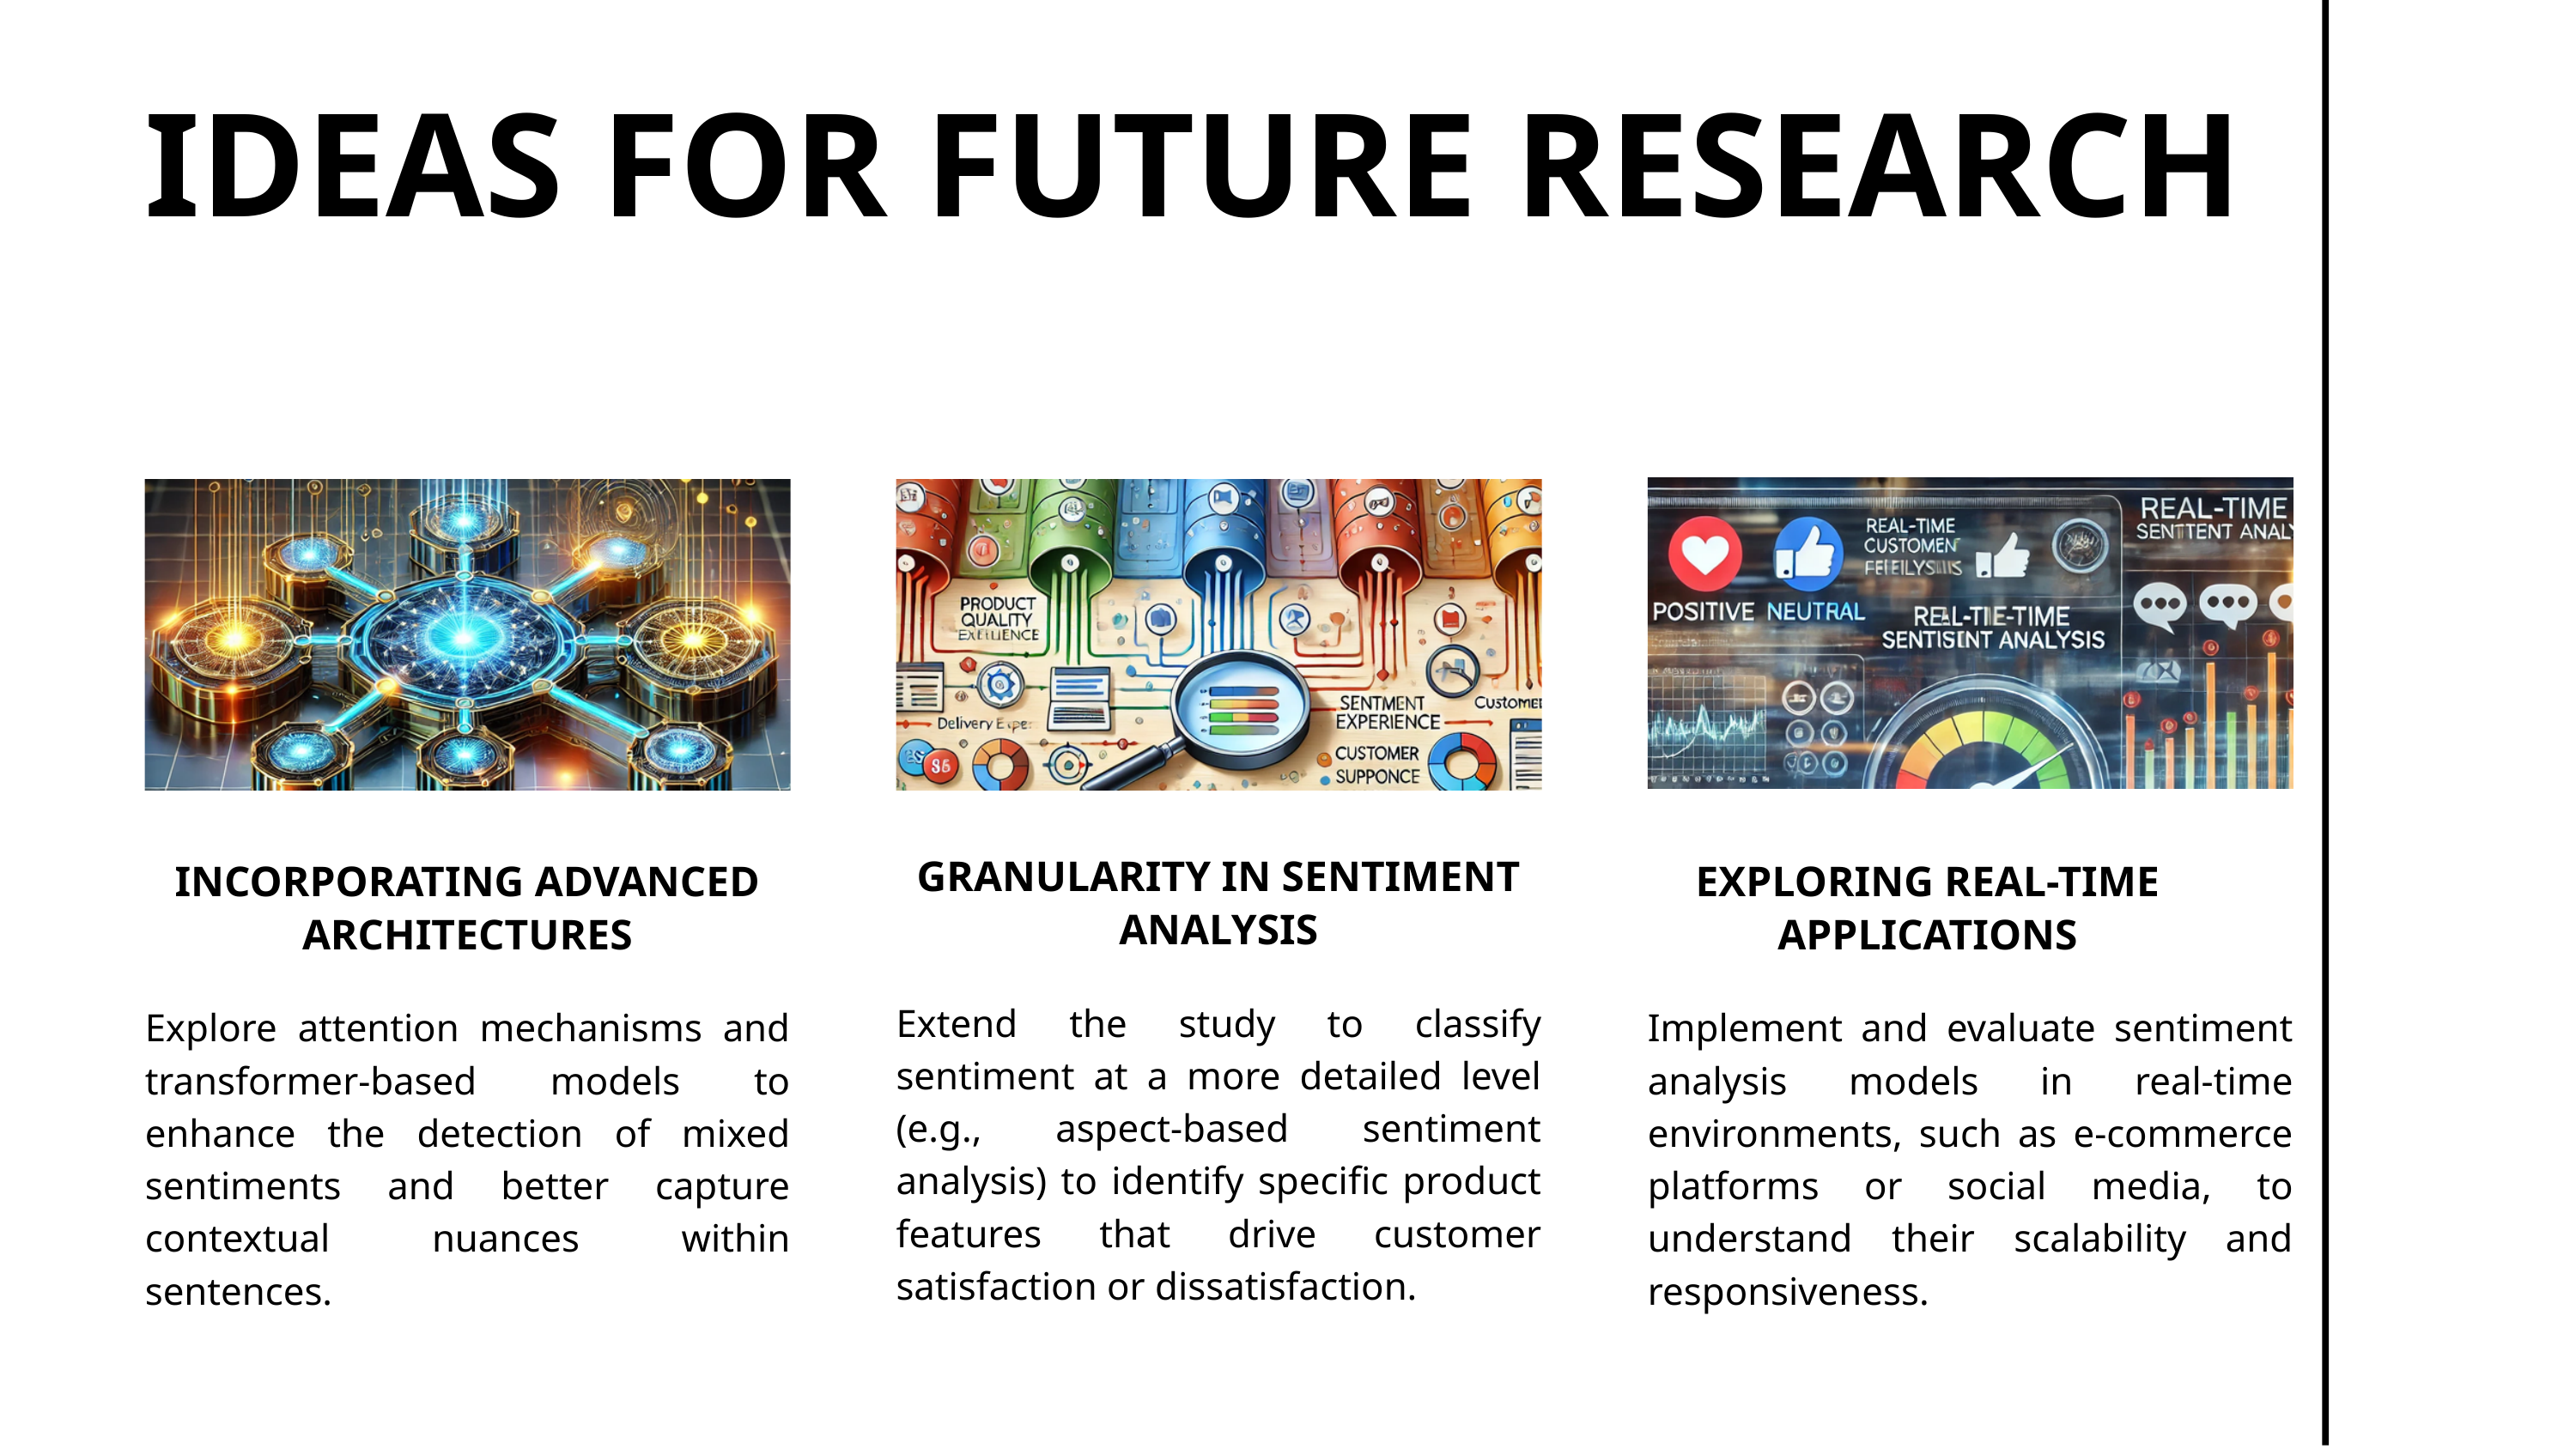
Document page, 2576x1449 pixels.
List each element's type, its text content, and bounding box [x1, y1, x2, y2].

text_box IDEAS FOR FUTURE RESEARCH [144, 74, 2251, 246]
text_box Extend the study to classify sentiment at a more detailed level (e.g., aspect-based sentiment analysis) to identify specific product features that drive customer satisfaction or dissatisfaction. [896, 991, 1542, 1308]
text_box EXPLORING REAL-TIME APPLICATIONS [1605, 851, 2251, 959]
text_box Implement and evaluate sentiment analysis models in real-time environments, such as e-commerce platforms or social media, to understand their scalability and responsiveness. [1647, 997, 2293, 1313]
text_box GRANULARITY IN SENTIMENT ANALYSIS [896, 846, 1542, 954]
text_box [896, 479, 1542, 791]
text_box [1647, 477, 2294, 789]
text_box INCORPORATING ADVANCED ARCHITECTURES [144, 851, 791, 959]
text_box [144, 479, 791, 791]
text_box Explore attention mechanisms and transformer-based models to enhance the detection of mixed sentiments and better capture contextual nuances within sentences. [144, 997, 791, 1313]
